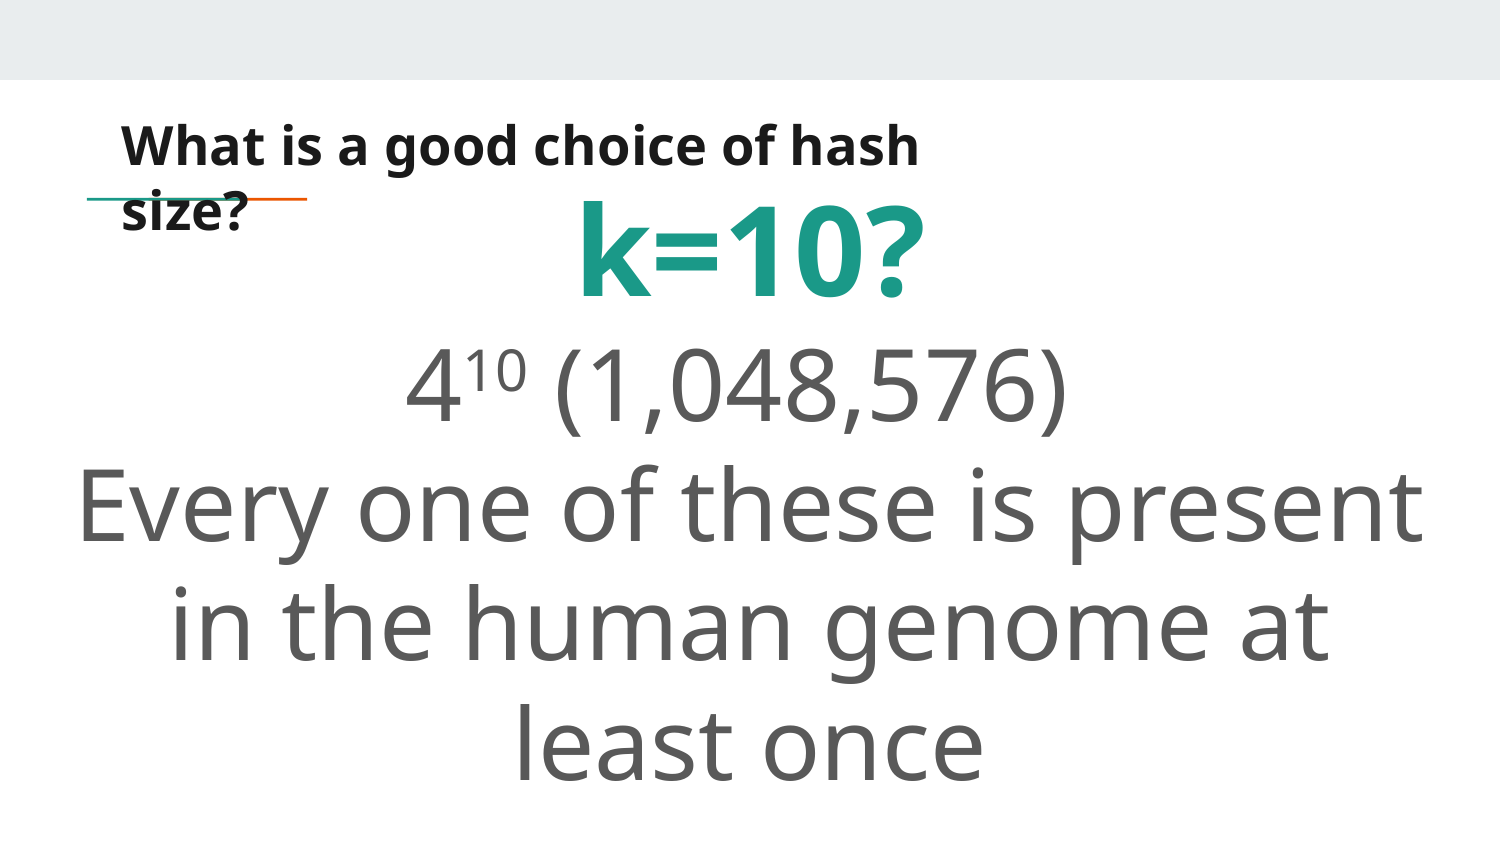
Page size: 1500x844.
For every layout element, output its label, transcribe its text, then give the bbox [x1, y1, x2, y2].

text_box k=10? 410 (1,048,576) Every one of these is present in the human genome at least once http://bmcbioinformatics.biomedcentral.com/articles/10.1186/1471-2105-9-167 [40, 211, 1460, 835]
text_box What is a good choice of hash size? [106, 96, 1072, 185]
